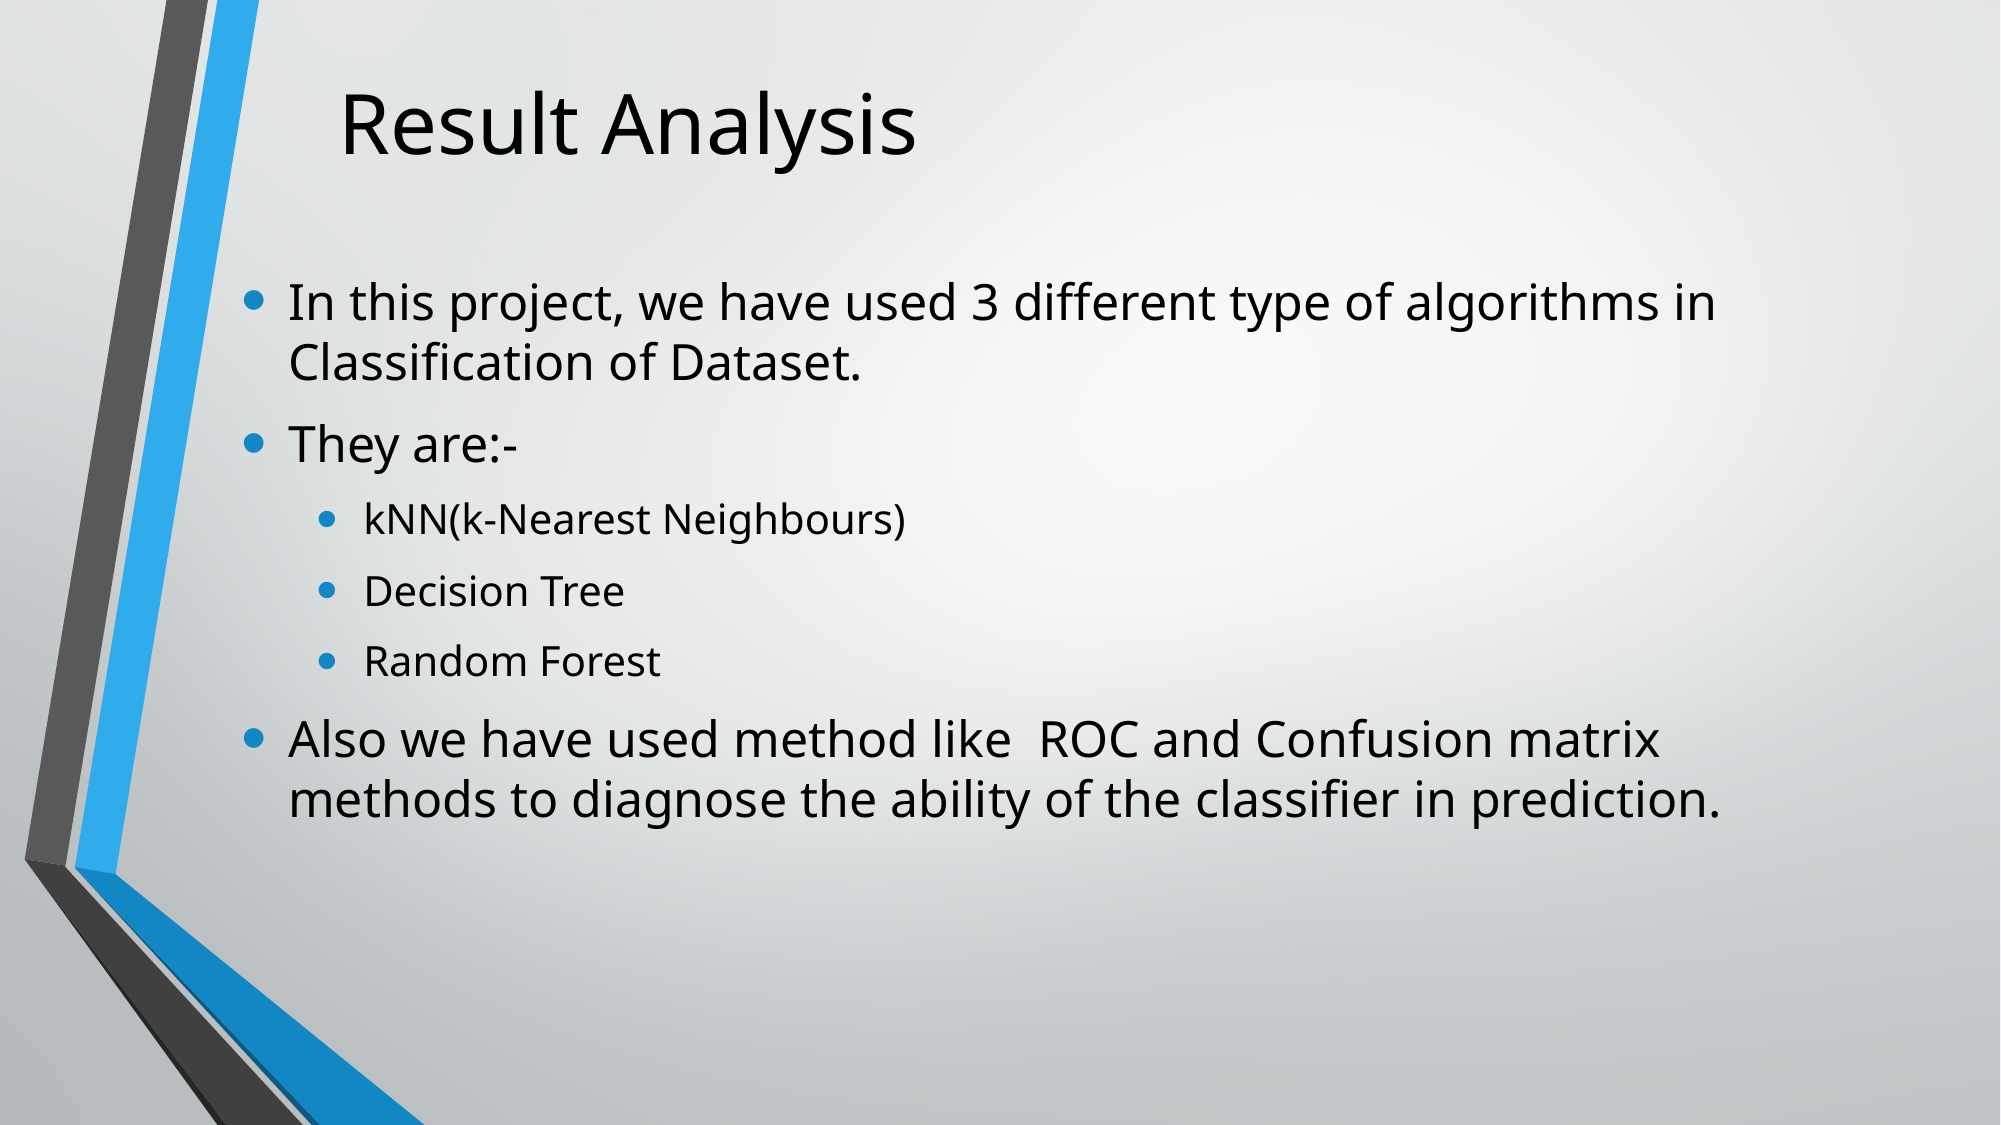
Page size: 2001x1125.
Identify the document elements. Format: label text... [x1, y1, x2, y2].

list In this project, we have used 3 different type of algorithms in Classification of Dataset. They are:- kNN(k-Nearest Neighbours) Decision Tree Random Forest Also we have used method like ROC and Confusion matrix methods to diagnose the ability of the classifier in prediction. [226, 180, 1870, 918]
title Result Analysis [243, 61, 1014, 180]
